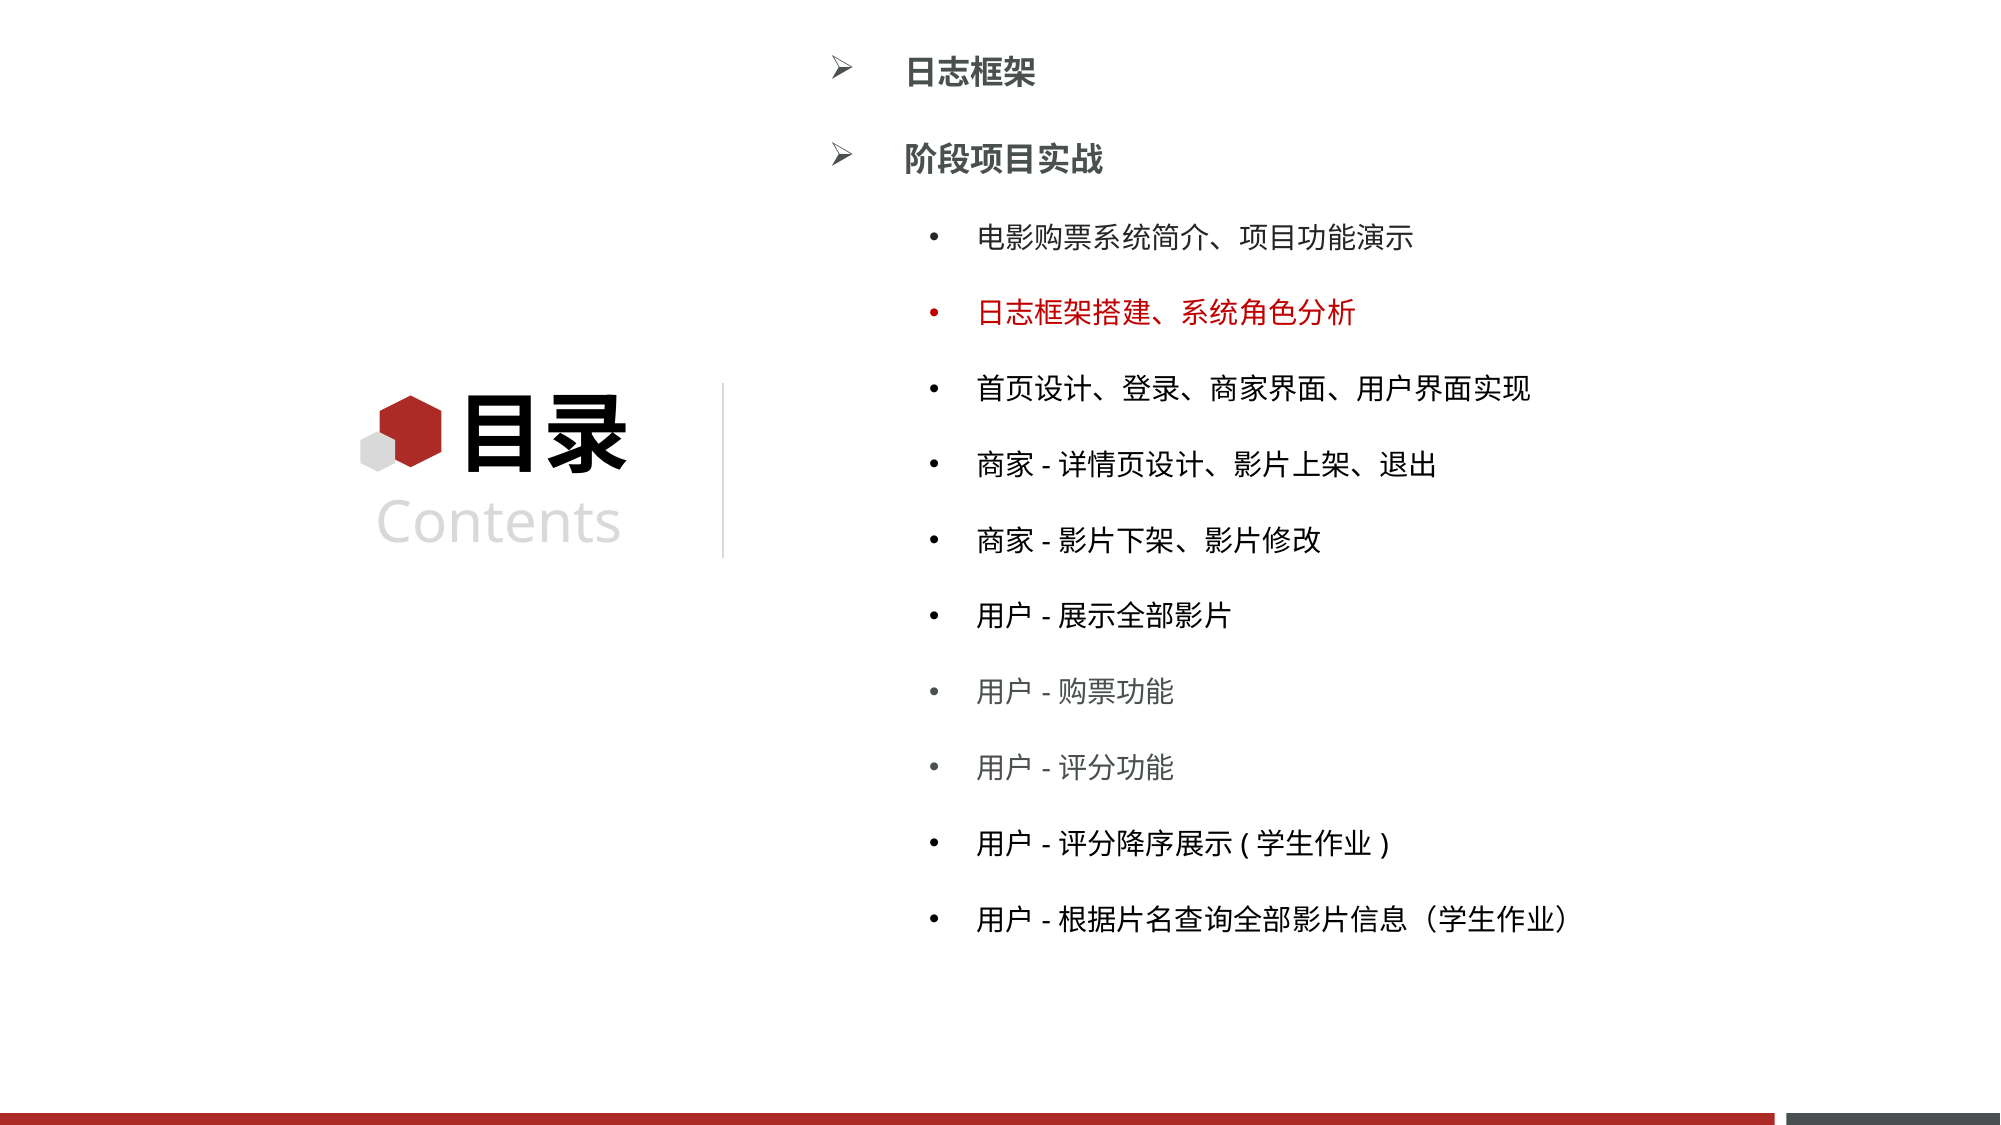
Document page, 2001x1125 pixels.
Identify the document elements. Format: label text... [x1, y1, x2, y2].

list 日志框架 阶段项目实战 电影购票系统简介、项目功能演示 日志框架搭建、系统角色分析 首页设计、登录、商家界面、用户界面实现 商家-详情页设计、影片上架、退出 商家-影片下架、影片修改 用户-展示全部影片 用户-购票功能 用户-评分功能 用户-评分降序展示(学生作业) 用户-根据片名查询全部影片信息（学生作业） [814, 282, 1795, 981]
